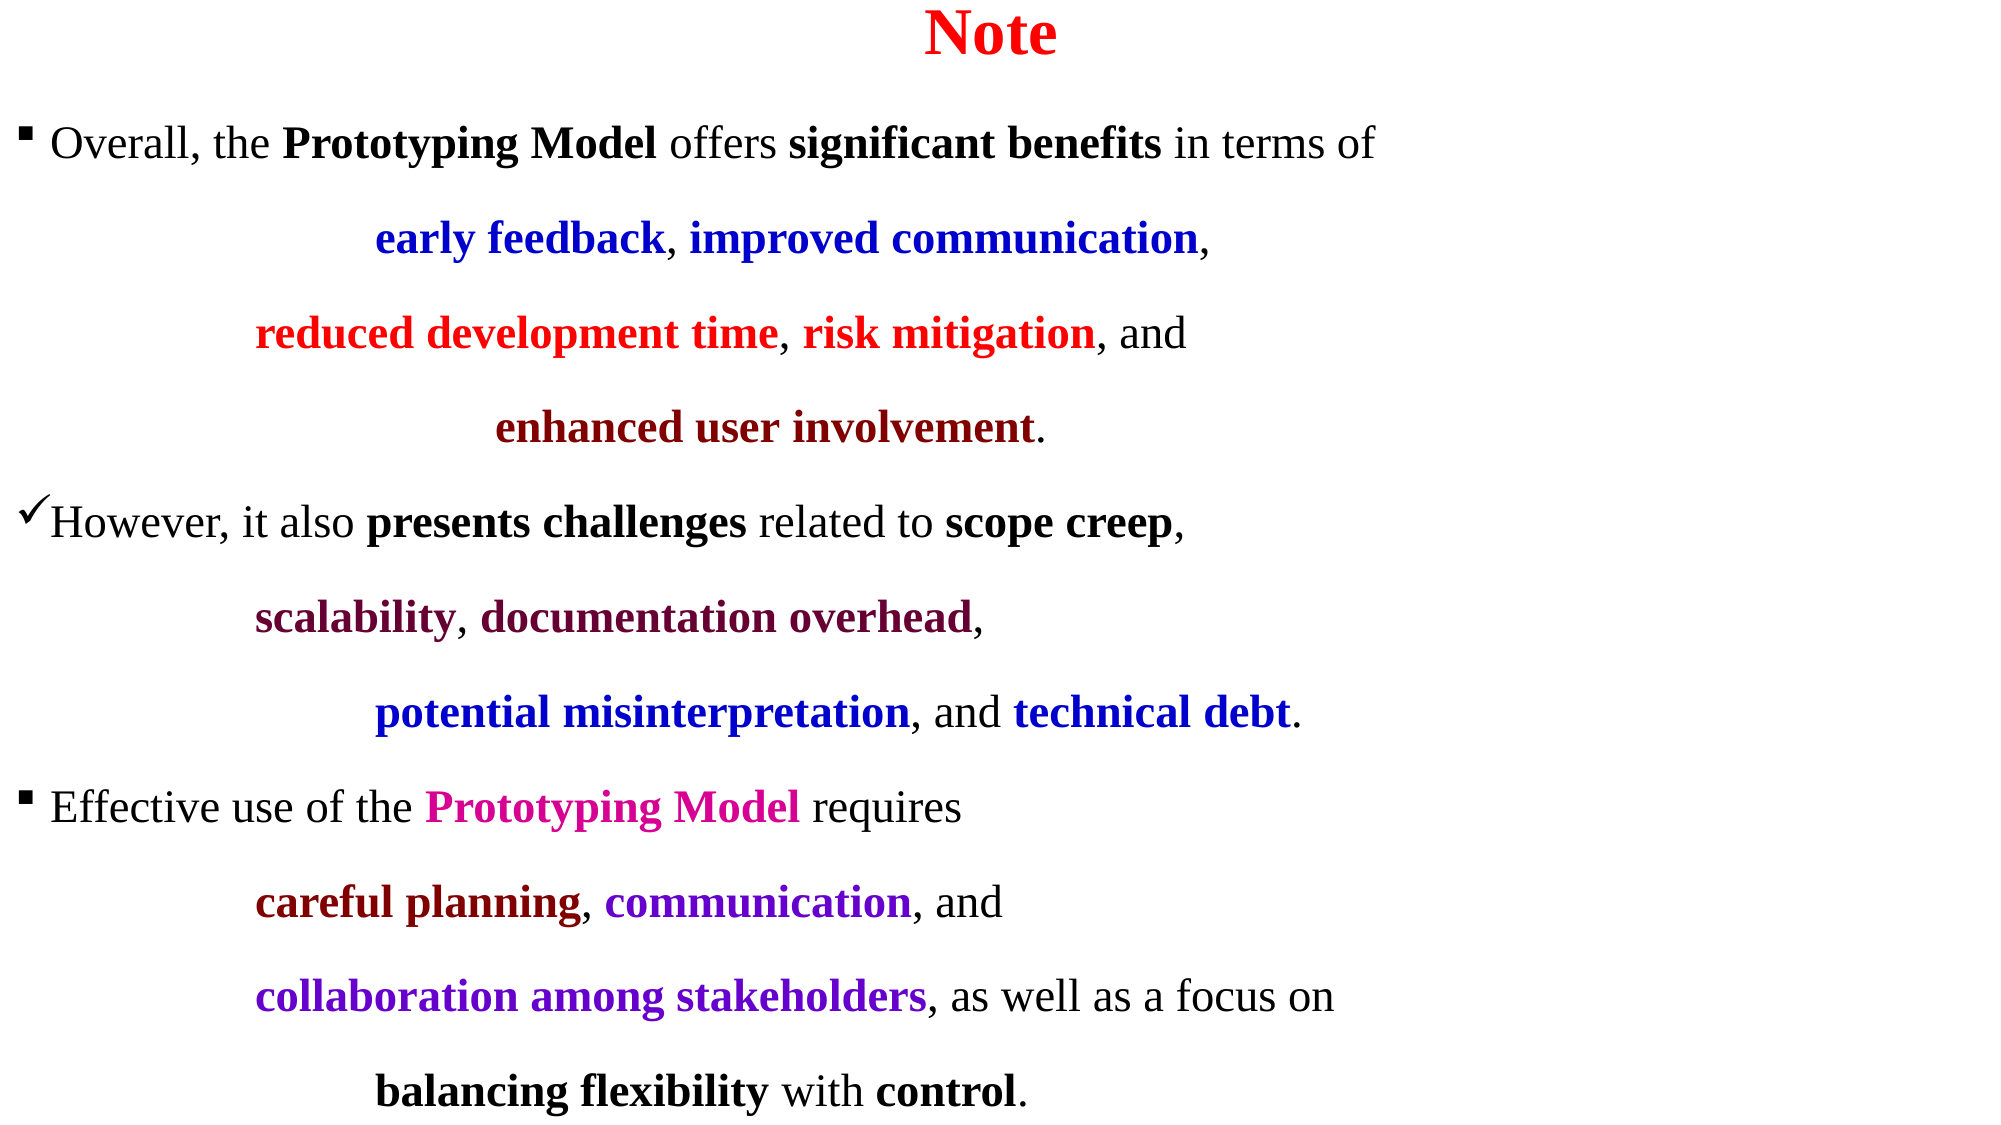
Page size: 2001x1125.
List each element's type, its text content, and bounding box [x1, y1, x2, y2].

list Overall, the Prototyping Model offers significant benefits in terms of early feedback, improved communication, reduced development time, risk mitigation, and enhanced user involvement. However, it also presents challenges related to scope creep, scalability, documentation overhead, potential misinterpretation, and technical debt. Effective use of the Prototyping Model requires careful planning, communication, and collaboration among stakeholders, as well as a focus on balancing flexibility with control. [0, 65, 2000, 1125]
title Note [137, 0, 1863, 65]
